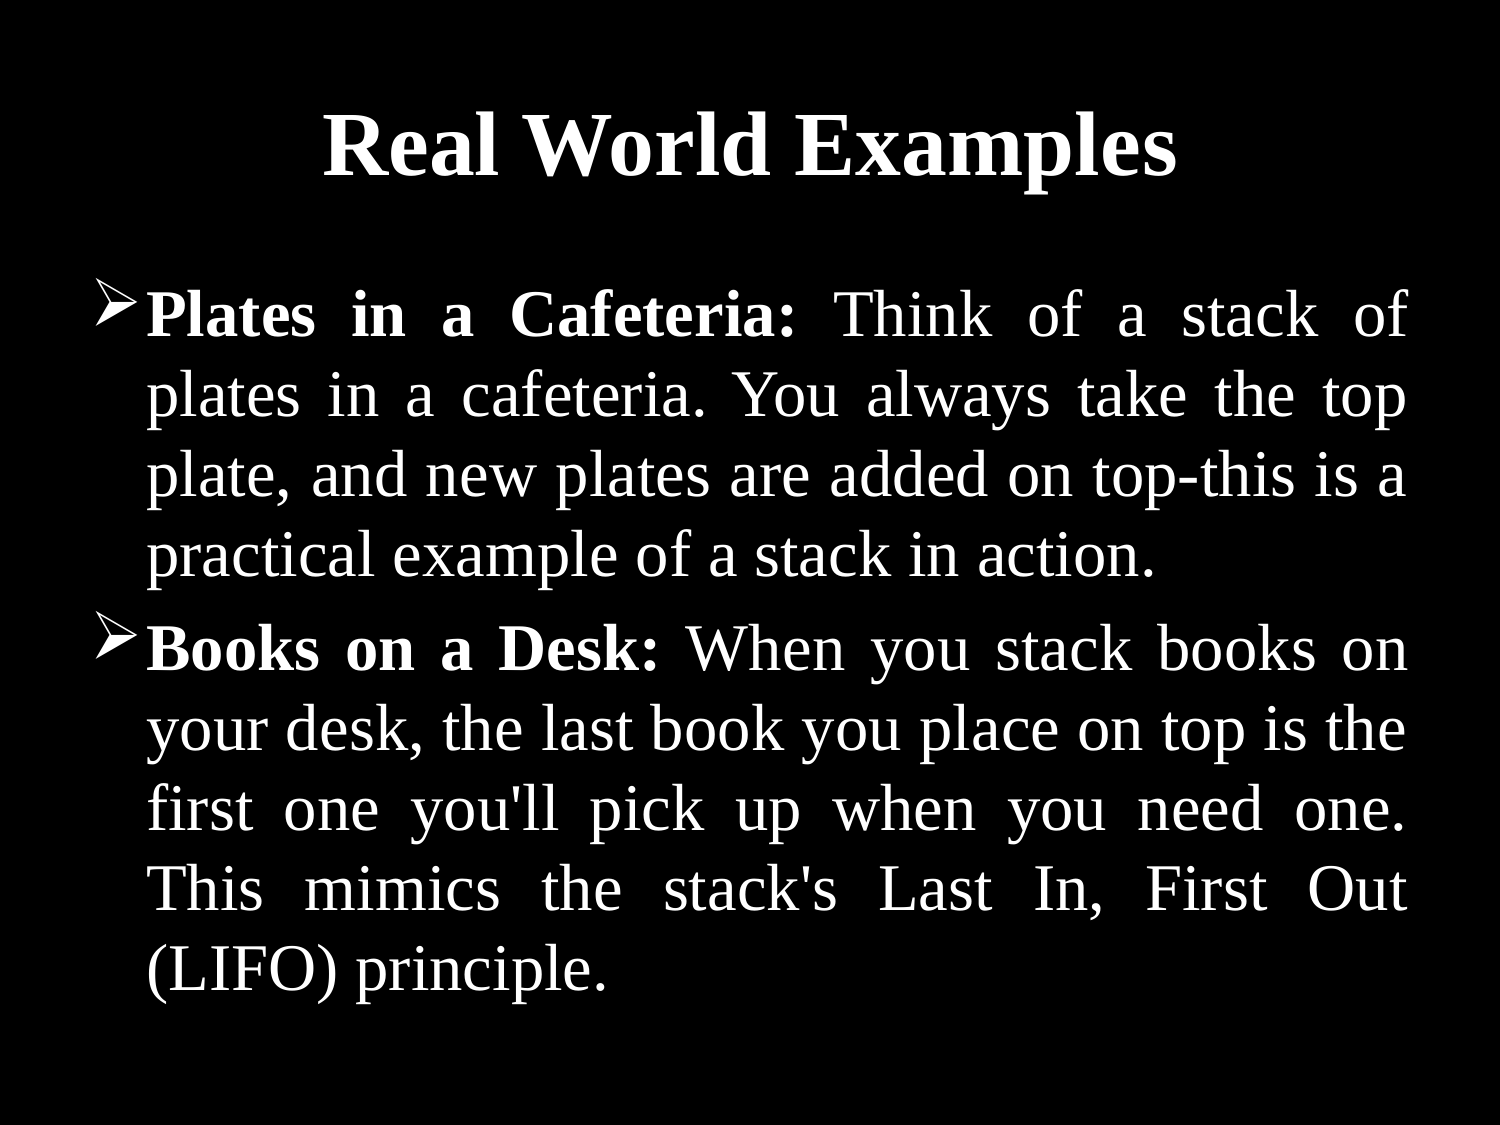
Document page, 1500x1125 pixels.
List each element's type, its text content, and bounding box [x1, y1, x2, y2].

title Real World Examples [75, 45, 1425, 233]
list Plates in a Cafeteria: Think of a stack of plates in a cafeteria. You always take the top plate, and new plates are added on top-this is a practical example of a stack in action. Books on a Desk: When you stack books on your desk, the last book you place on top is the first one you'll pick up when you need one. This mimics the stack's Last In, First Out (LIFO) principle. [75, 262, 1425, 1080]
